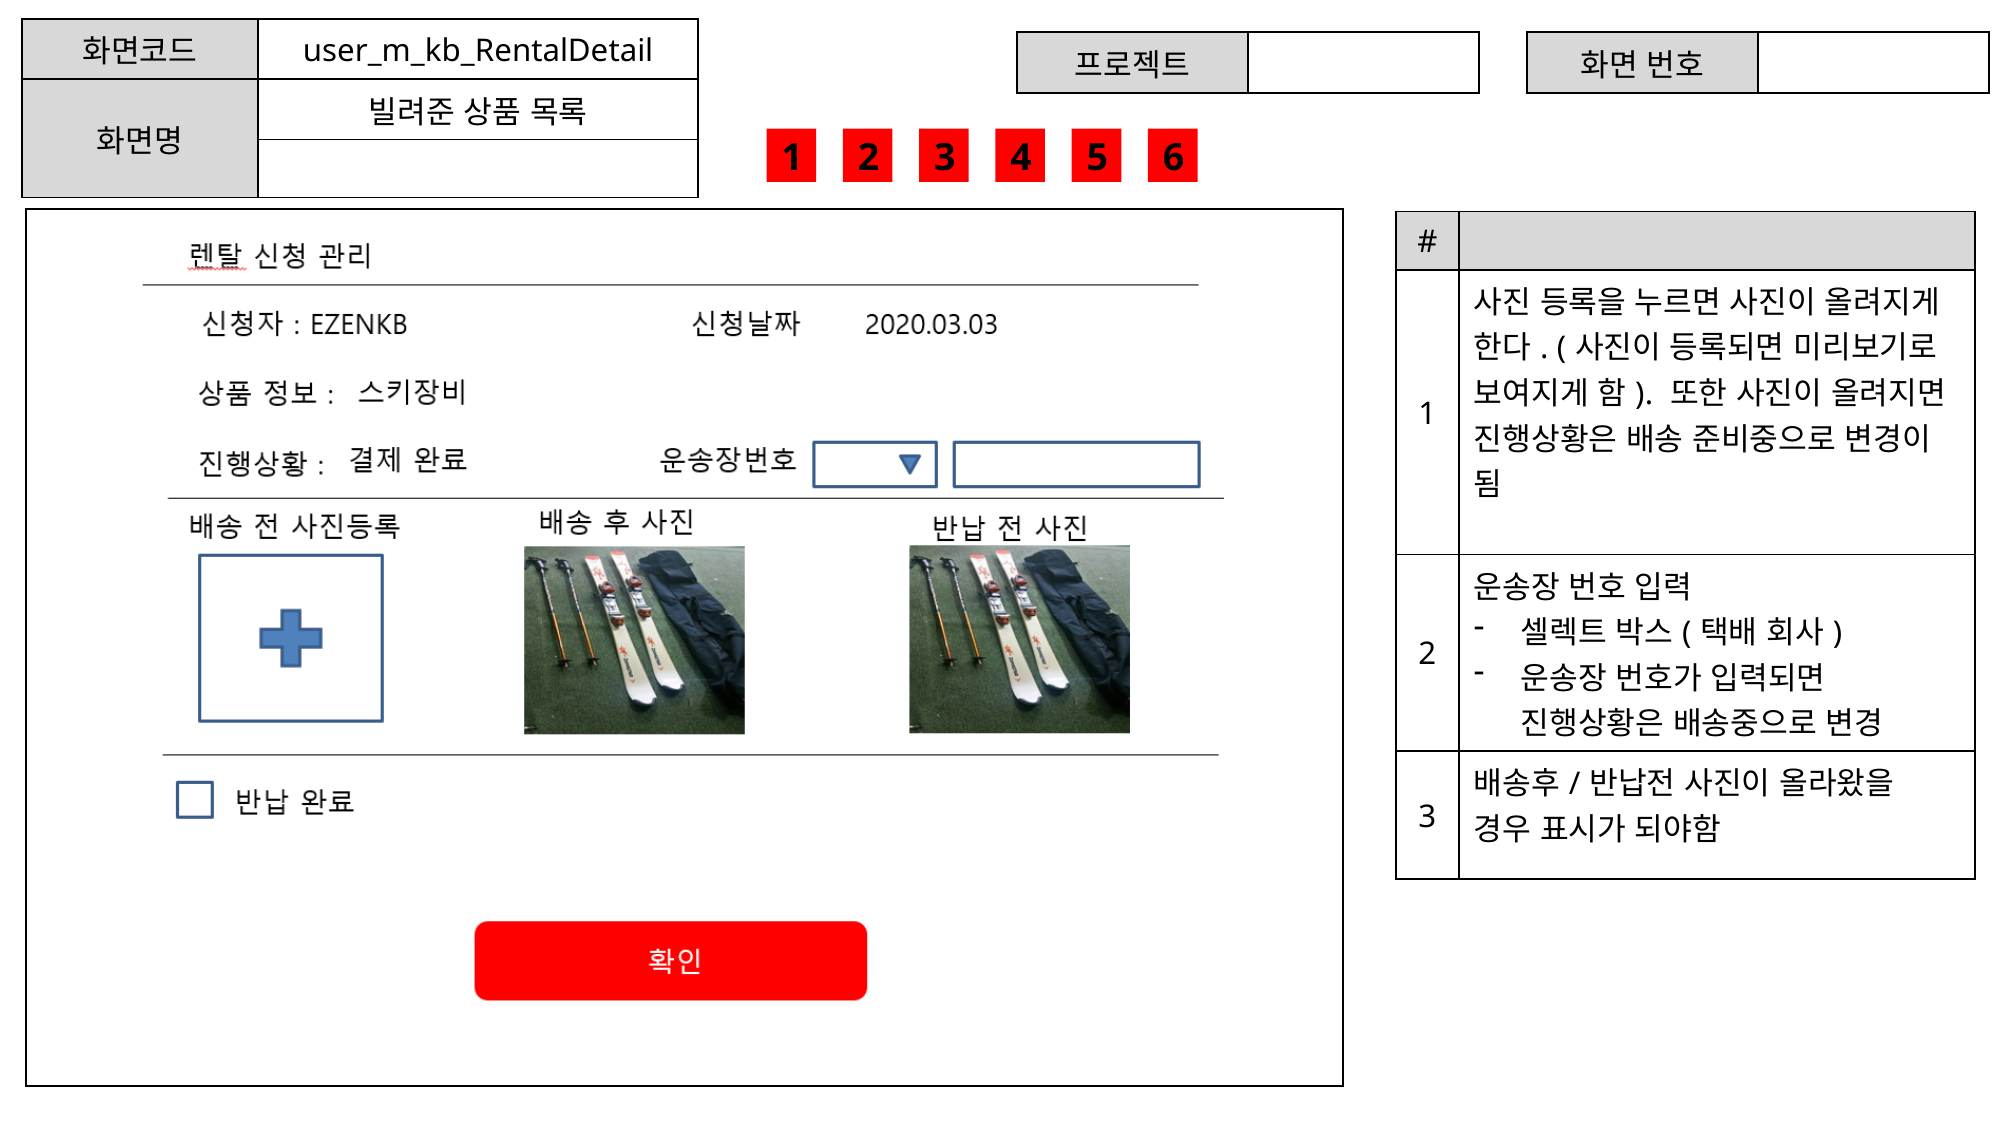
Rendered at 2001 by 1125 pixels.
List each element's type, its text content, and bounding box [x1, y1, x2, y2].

table_cell 1 [1397, 271, 1458, 554]
table_header [1460, 212, 1974, 269]
table_cell [259, 140, 697, 197]
table_cell 2 [1397, 555, 1458, 750]
text_box [25, 208, 1344, 1087]
table_cell 3 [1397, 752, 1458, 878]
text_box 1 [766, 128, 817, 182]
text_box 6 [1147, 128, 1198, 182]
table_header 화면코드 [23, 20, 257, 78]
table_cell 배송후/반납전 사진이 올라왔을 경우 표시가 되야함 [1460, 752, 1974, 878]
picture [139, 220, 1225, 1010]
text_box 3 [919, 128, 969, 182]
table_header [1759, 33, 1988, 92]
table_cell 운송장 번호 입력 셀렉트 박스(택배 회사) 운송장 번호가 입력되면 진행상황은 배송중으로 변경 [1460, 555, 1974, 750]
table_header # [1397, 212, 1458, 269]
table_header [1249, 33, 1478, 92]
table_header 프로젝트 [1018, 33, 1247, 92]
table_header 화면 번호 [1528, 33, 1757, 92]
table_cell 화면명 [23, 80, 257, 197]
table_header user_m_kb_RentalDetail [259, 20, 697, 78]
table_cell 빌려준 상품 목록 [259, 80, 697, 139]
text_box 5 [1071, 128, 1122, 182]
text_box 2 [842, 128, 893, 182]
table_cell 사진 등록을 누르면 사진이 올려지게 한다. (사진이 등록되면 미리보기로 보여지게 함). 또한 사진이 올려지면 진행상황은 배송 준비중으로 변경이 됨 [1460, 271, 1974, 554]
text_box 4 [995, 128, 1045, 182]
